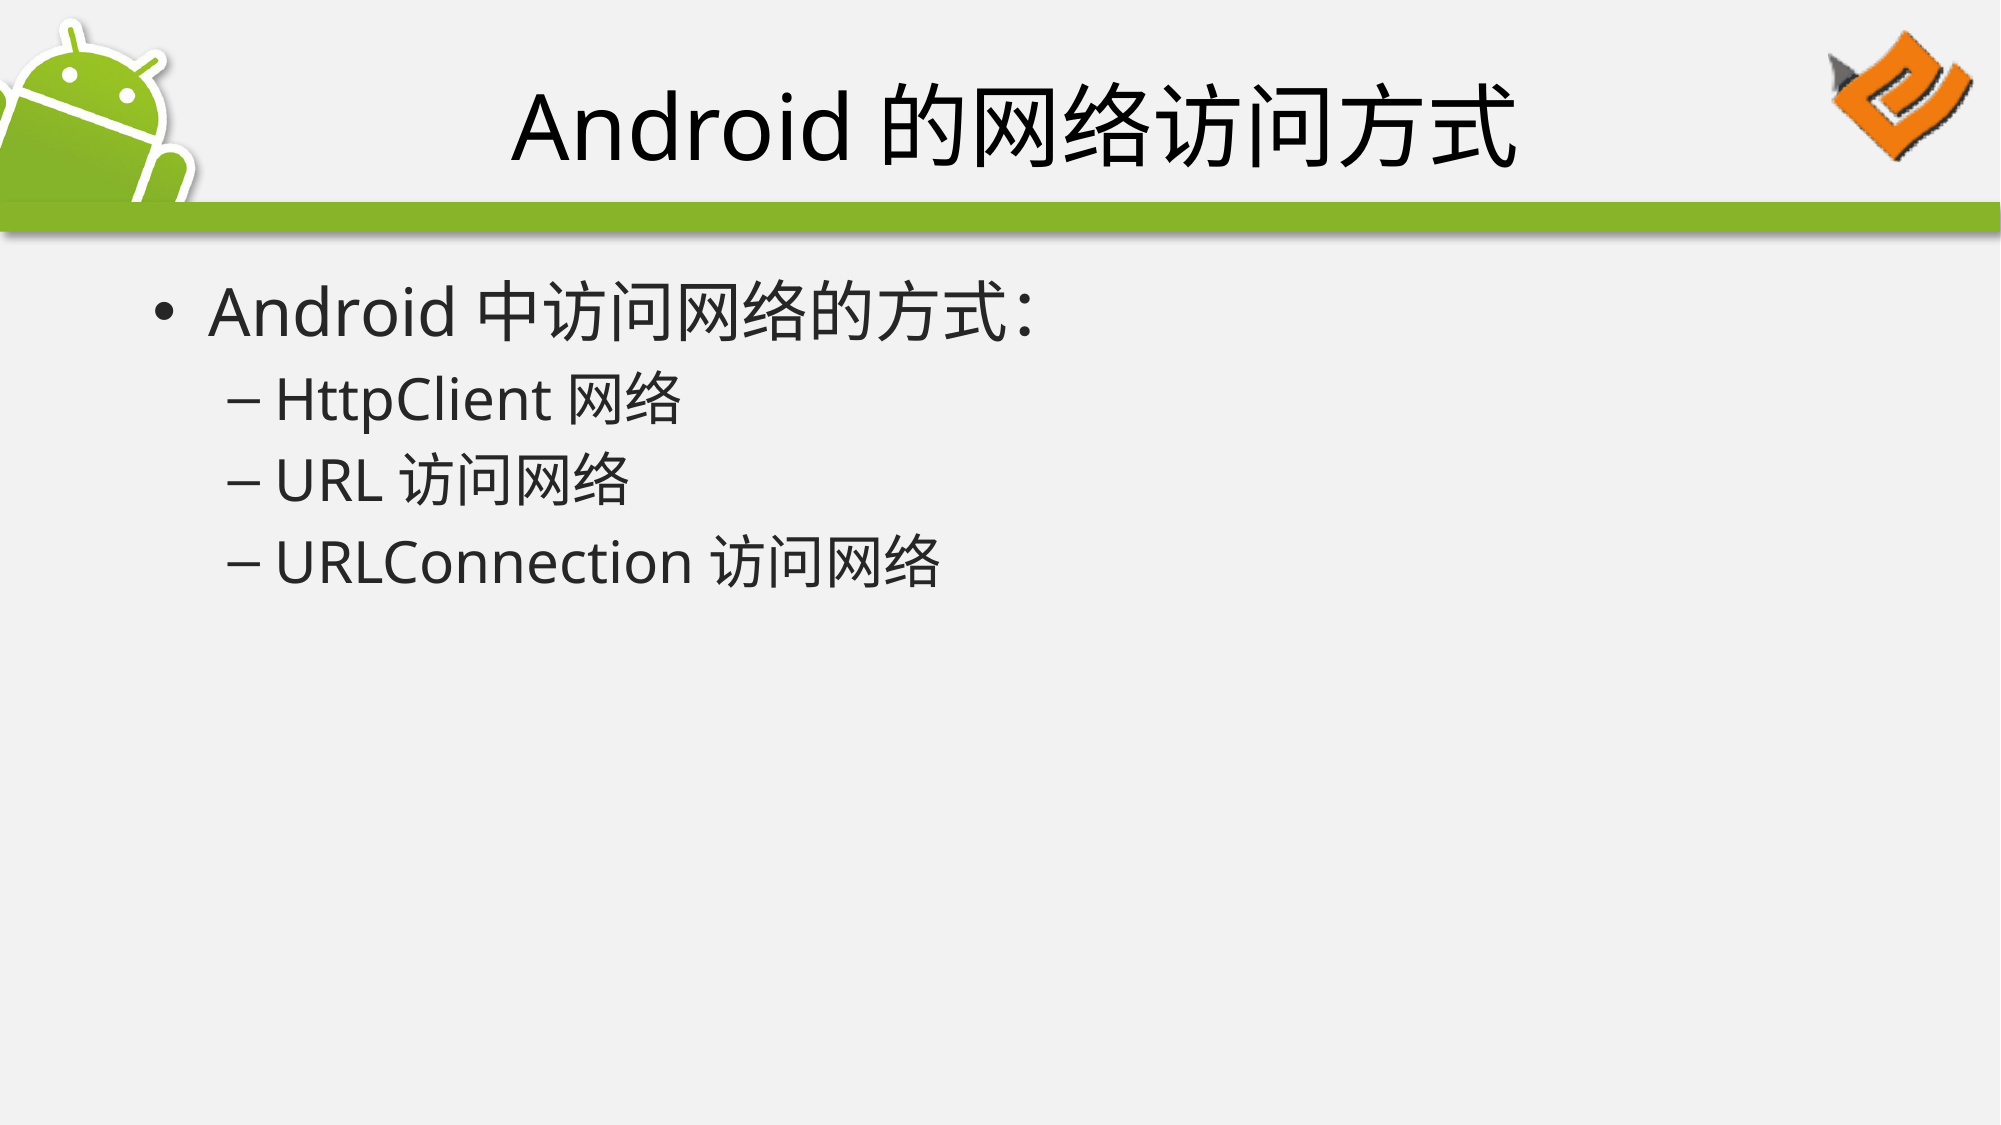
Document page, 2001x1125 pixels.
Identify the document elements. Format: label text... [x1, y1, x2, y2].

list Android中访问网络的方式： HttpClient网络 URL访问网络 URLConnection访问网络 [137, 262, 1900, 1005]
picture [0, 7, 209, 202]
title Android的网络访问方式 [208, 45, 1824, 203]
picture [1828, 30, 1973, 161]
